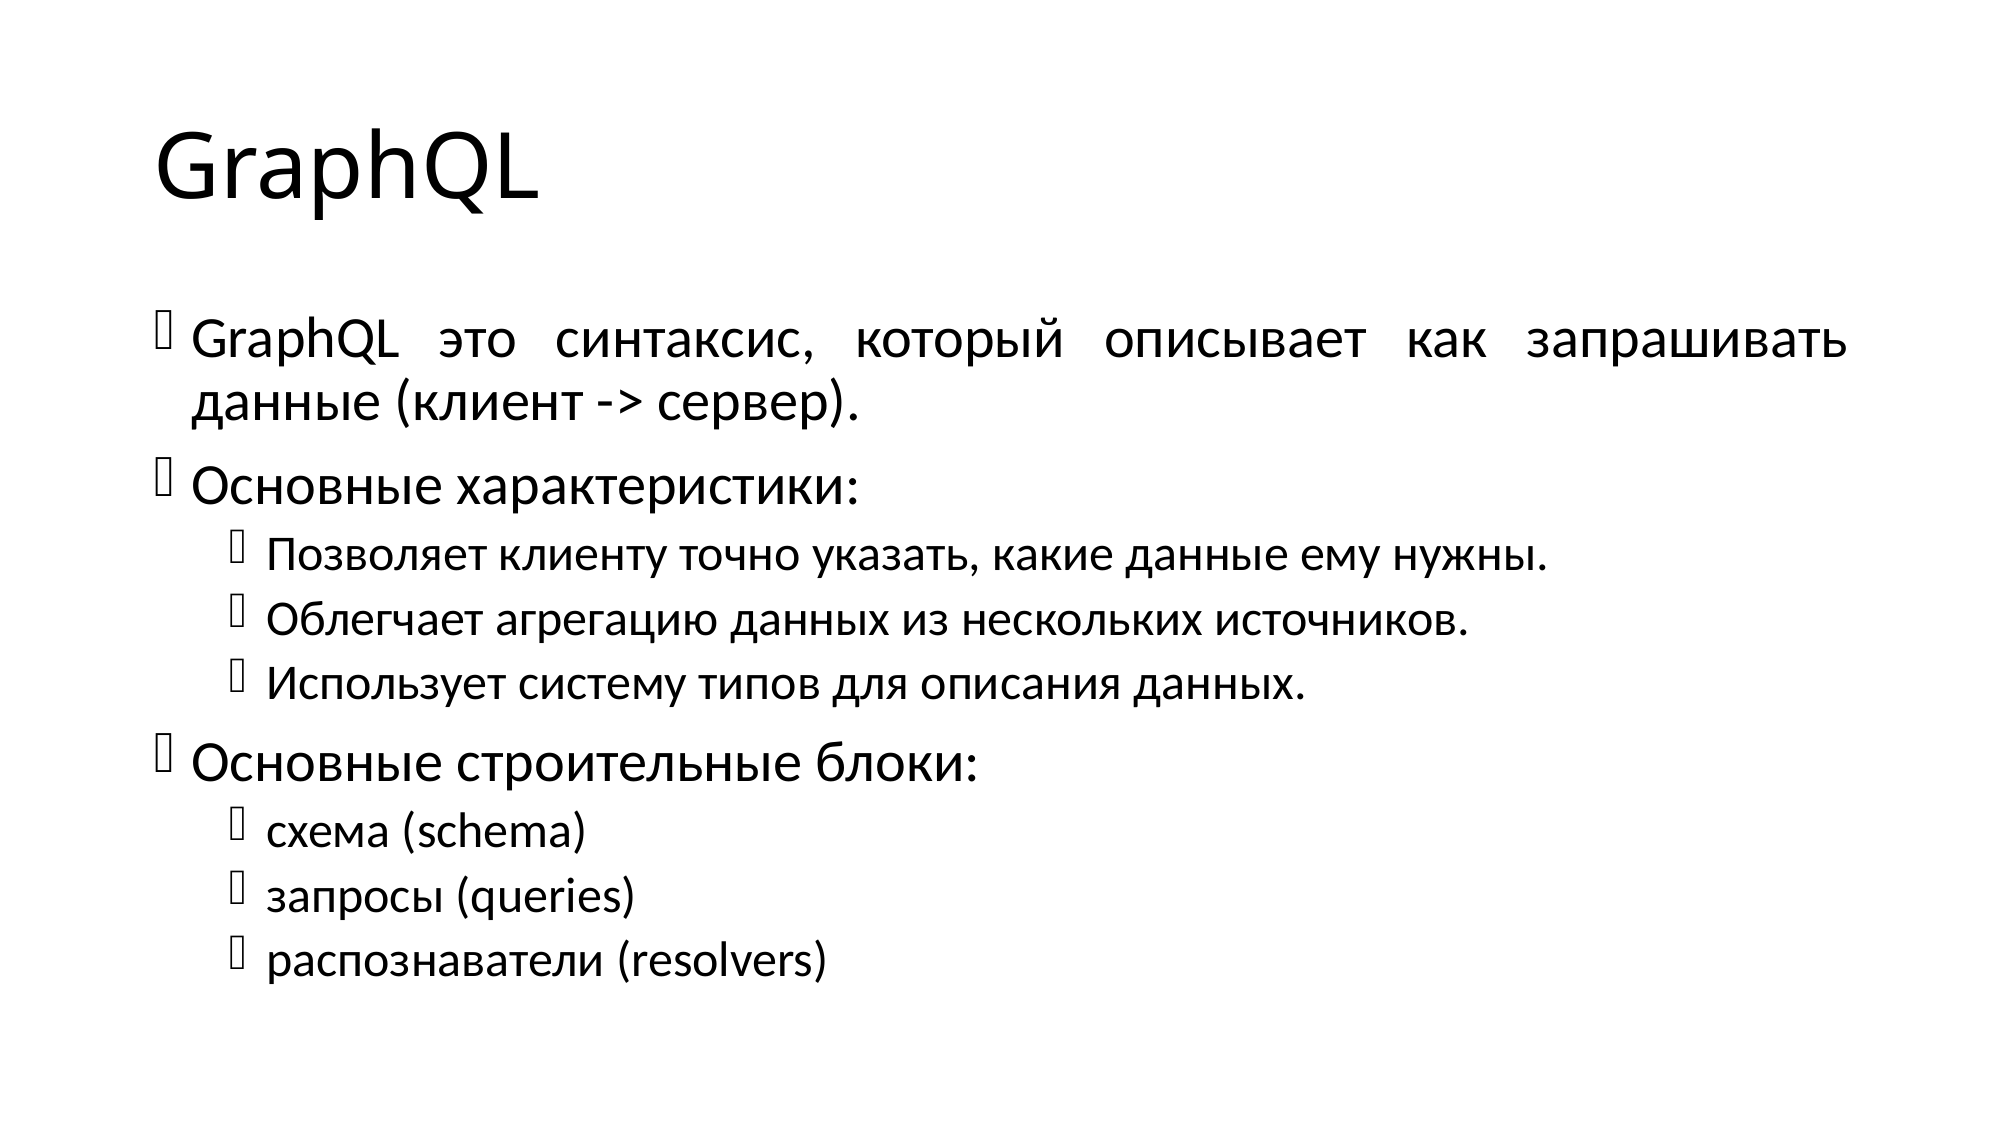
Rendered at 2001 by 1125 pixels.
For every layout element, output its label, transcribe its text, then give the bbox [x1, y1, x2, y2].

title GraphQL [138, 60, 1864, 278]
list GraphQL это синтаксис, который описывает как запрашивать данные (клиент -> сервер). Основные характеристики: Позволяет клиенту точно указать, какие данные ему нужны. Облегчает агрегацию данных из нескольких источников. Использует систему типов для описания данных. Основные строительные блоки: схема (schema) запросы (queries) распознаватели (resolvers) [138, 299, 1864, 1014]
